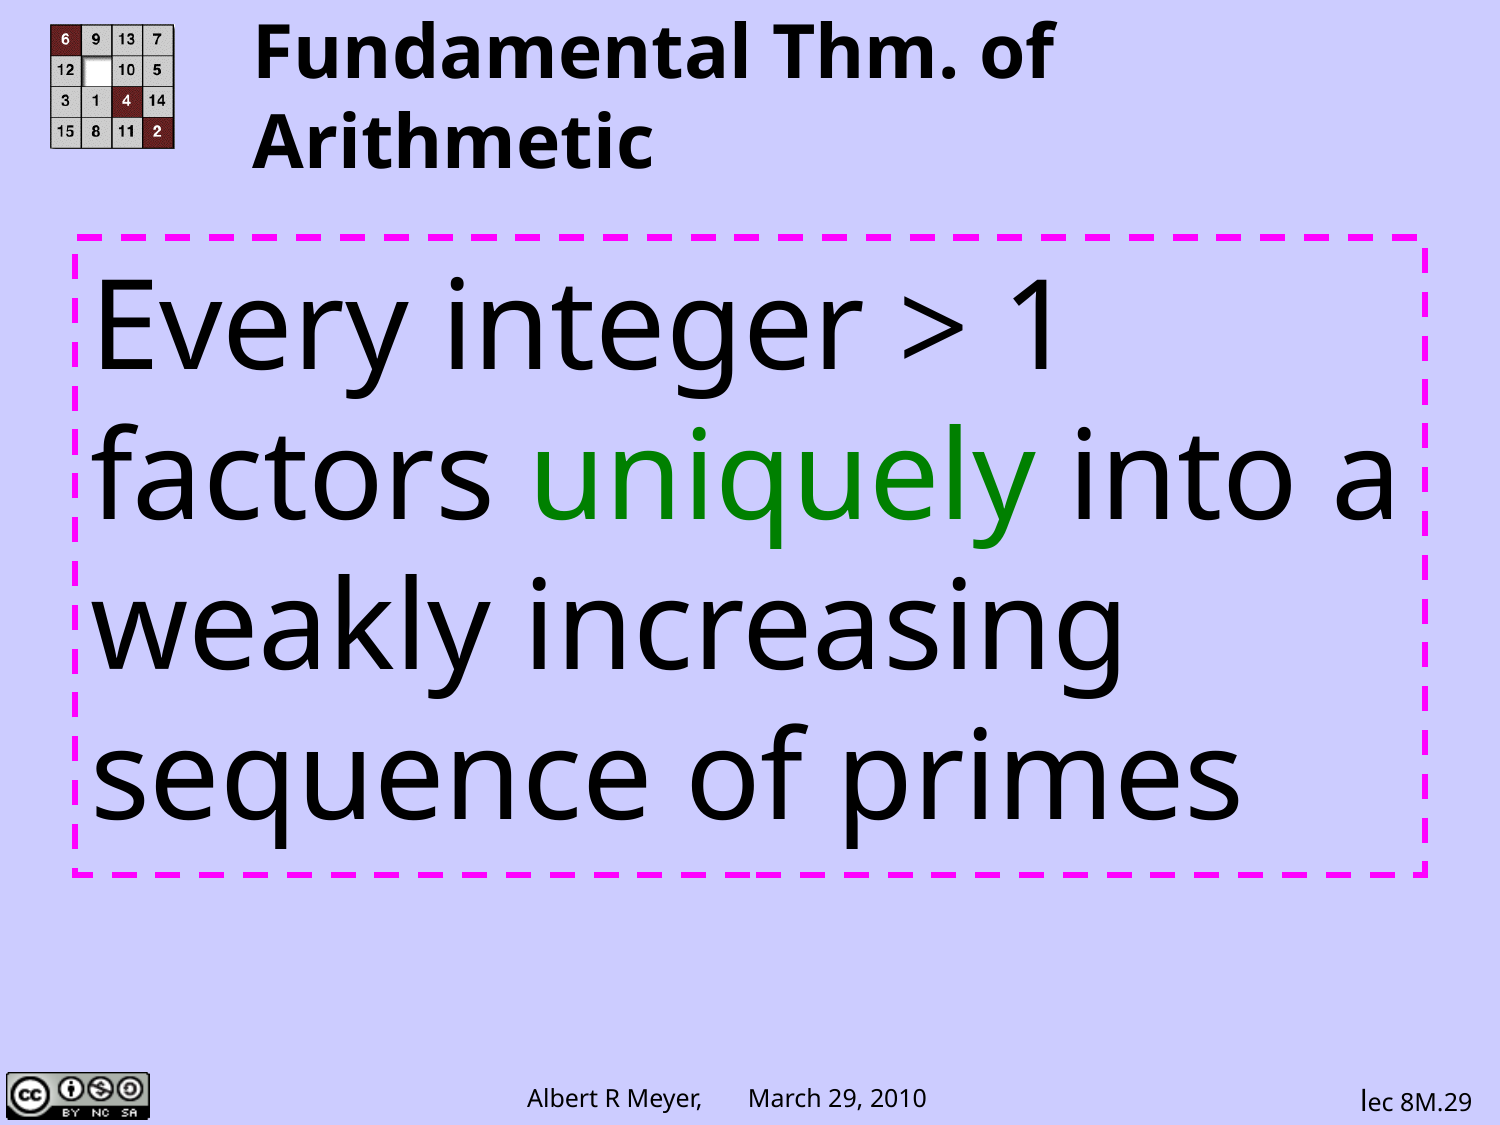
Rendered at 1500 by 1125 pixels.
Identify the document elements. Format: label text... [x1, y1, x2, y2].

title Fundamental Thm. of Arithmetic [237, 0, 1476, 188]
picture [50, 24, 175, 149]
picture [6, 1072, 150, 1120]
list Every integer > 1 factors uniquely into a weakly increasing sequence of primes [74, 237, 1426, 876]
slide_number lec 8M.29 [1274, 1074, 1488, 1125]
